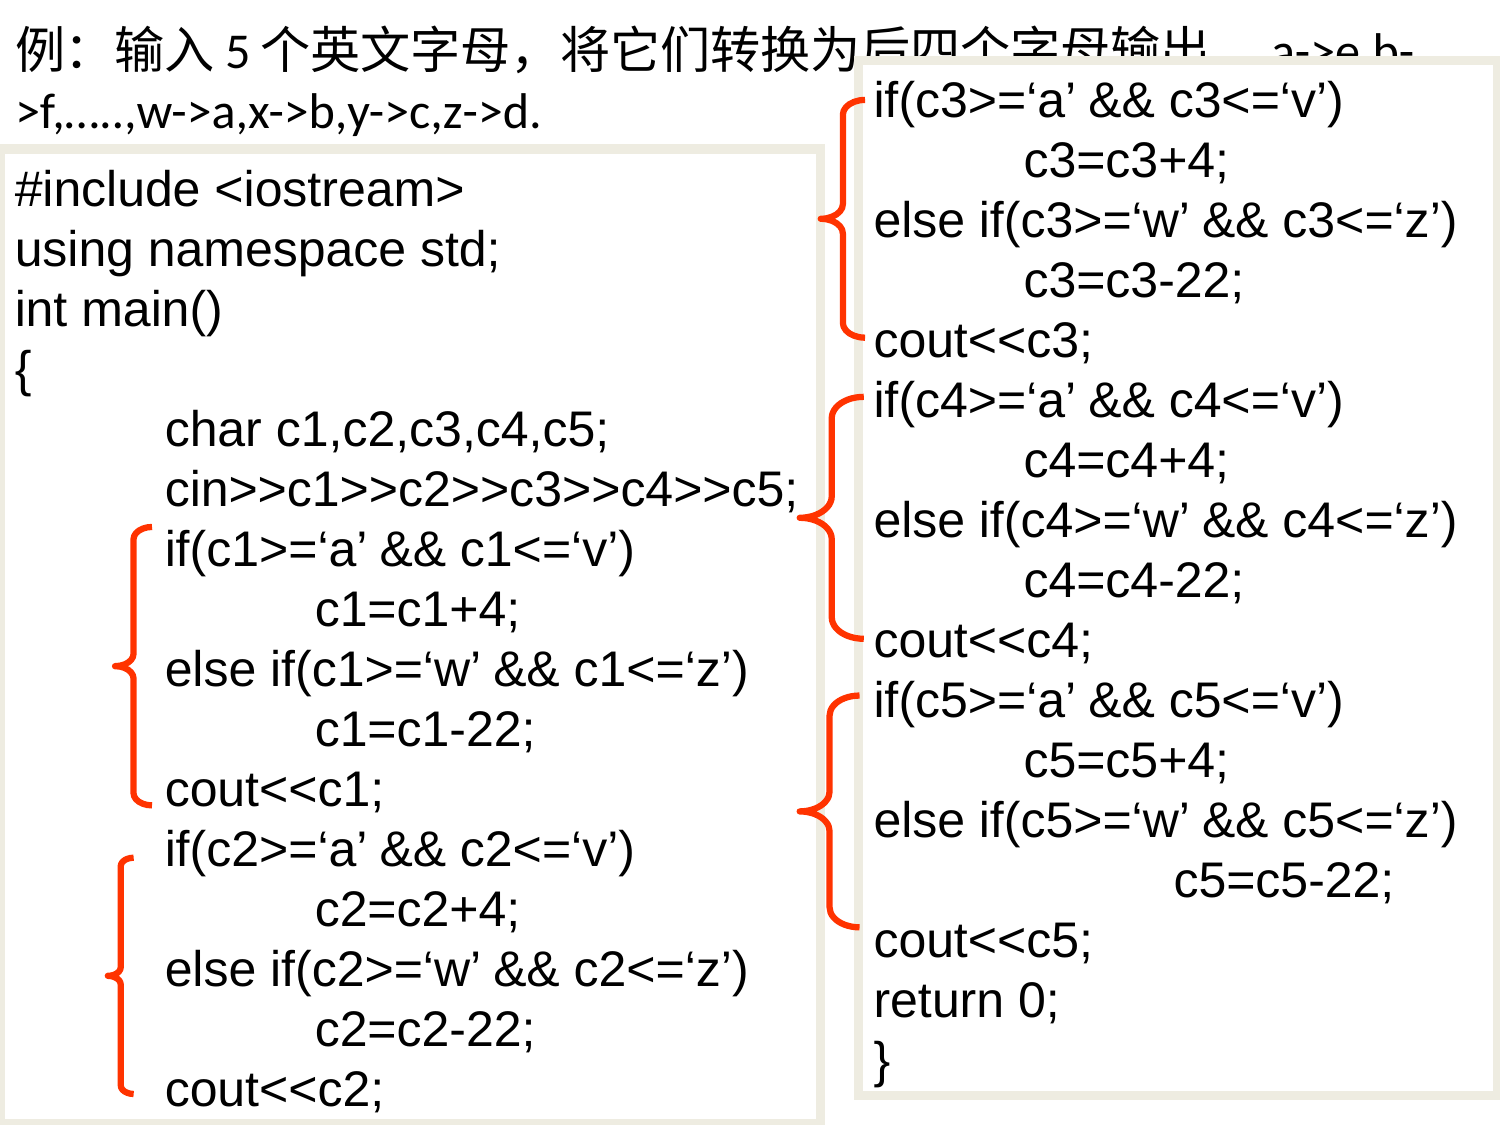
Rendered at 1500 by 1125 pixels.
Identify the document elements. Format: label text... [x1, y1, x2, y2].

text_box [799, 396, 864, 639]
text_box #include <iostream> using namespace std; int main() { char c1,c2,c3,c4,c5; cin>>c1>>c2>>c3>>c4>>c5; if(c1>=‘a’ && c1<=‘v’) c1=c1+4; else if(c1>=‘w’ && c1<=‘z’) c1=c1-22; cout<<c1; if(c2>=‘a’ && c2<=‘v’) c2=c2+4; else if(c2>=‘w’ && c2<=‘z’) c2=c2-22; cout<<c2; [0, 148, 821, 1124]
text_box [107, 857, 134, 1094]
text_box [799, 695, 860, 928]
text_box [115, 526, 153, 806]
title 例：输入5个英文字母，将它们转换为后四个字母输出，a->e,b->f,…..,w->a,x->b,y->c,z->d. [0, 11, 1476, 147]
text_box if(c3>=‘a’ && c3<=‘v’) c3=c3+4; else if(c3>=‘w’ && c3<=‘z’) c3=c3-22; cout<<c3; if(c4>=‘a’ && c4<=‘v’) c4=c4+4; else if(c4>=‘w’ && c4<=‘z’) c4=c4-22; cout<<c4; if(c5>=‘a’ && c5<=‘v’) c5=c5+4; else if(c5>=‘w’ && c5<=‘z’) c5=c5-22; cout<<c5; return 0; } [858, 60, 1499, 1096]
text_box [820, 99, 866, 338]
